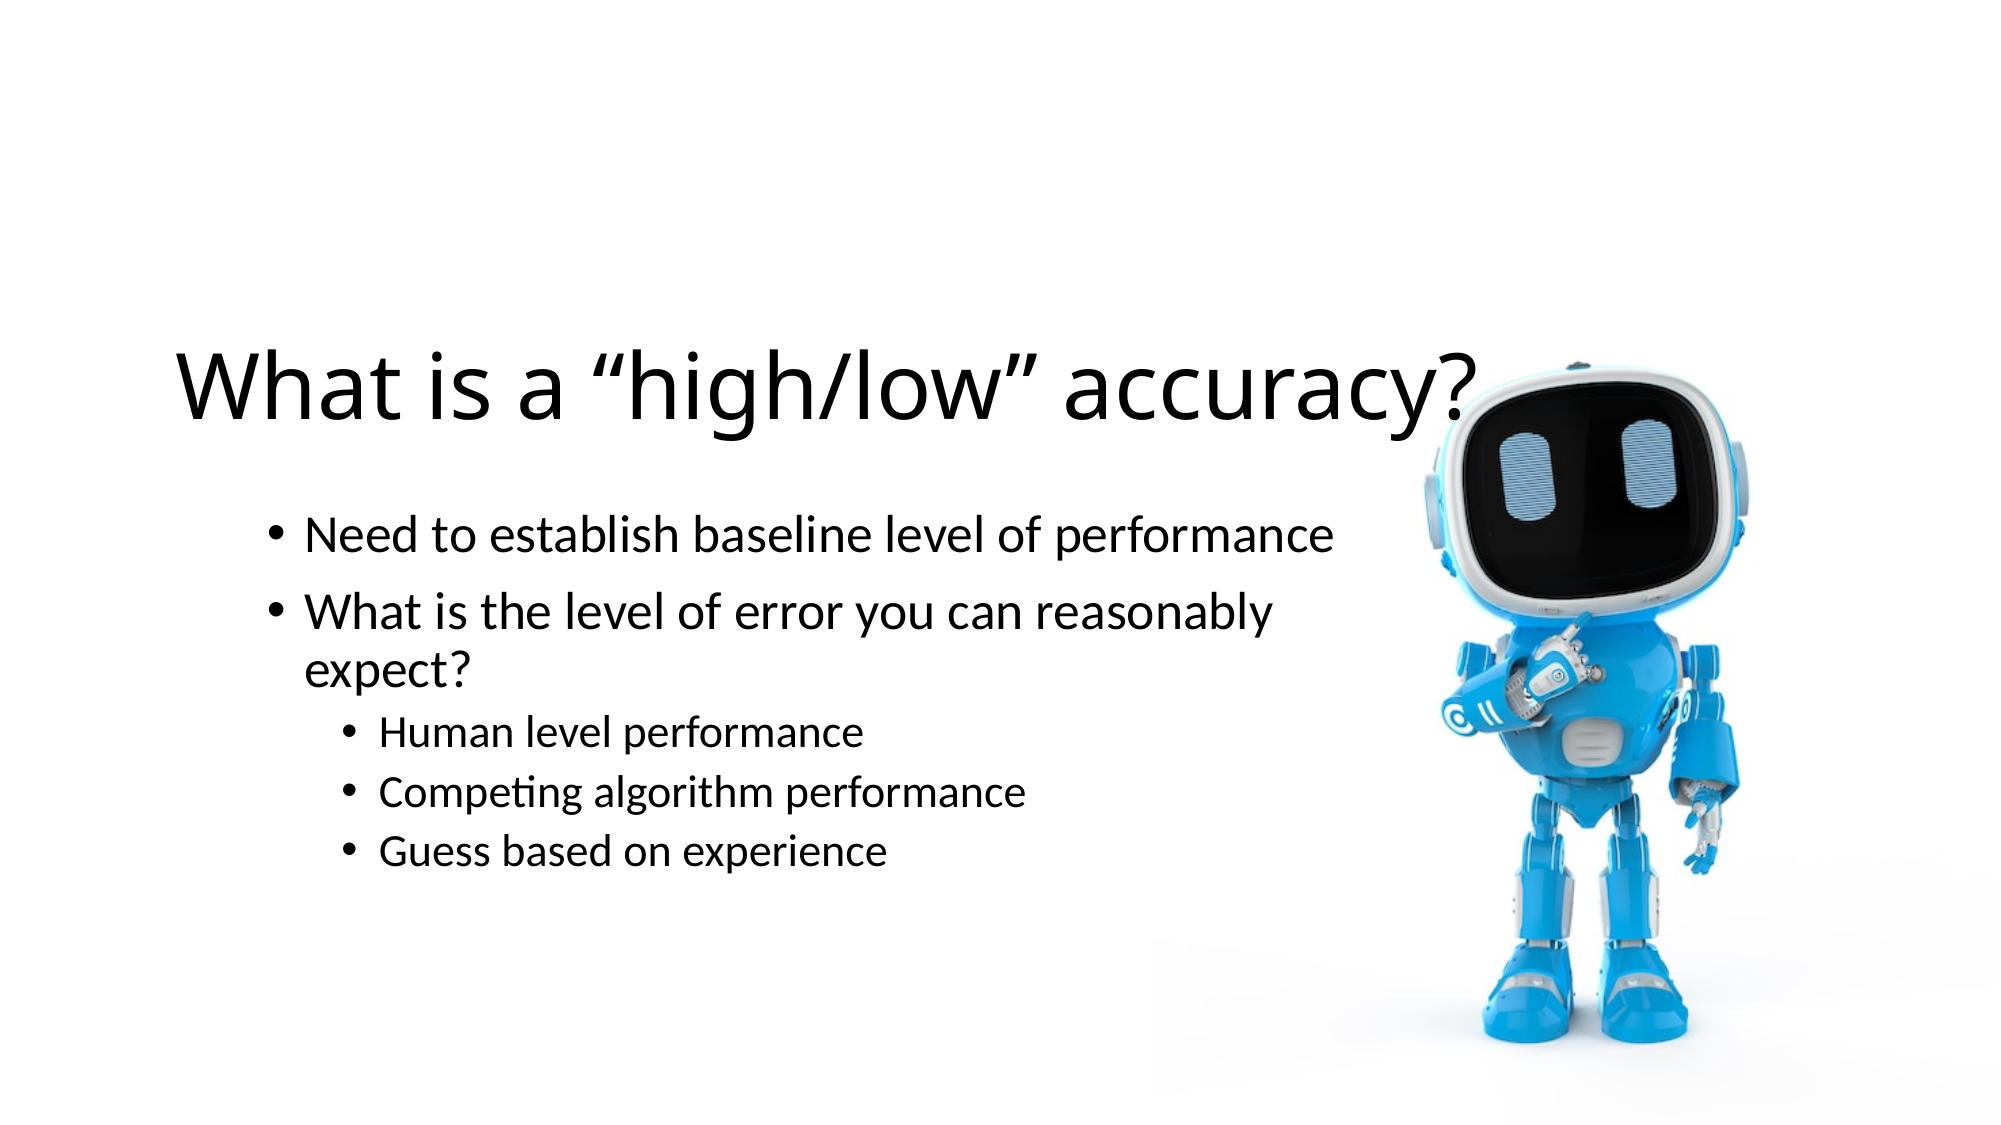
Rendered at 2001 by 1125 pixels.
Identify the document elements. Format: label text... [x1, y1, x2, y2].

title What is a “high/low” accuracy? [160, 281, 1151, 499]
picture [1151, 281, 2000, 1125]
list Need to establish baseline level of performance What is the level of error you can reasonably expect? Human level performance Competing algorithm performance Guess based on experience [251, 498, 1151, 946]
